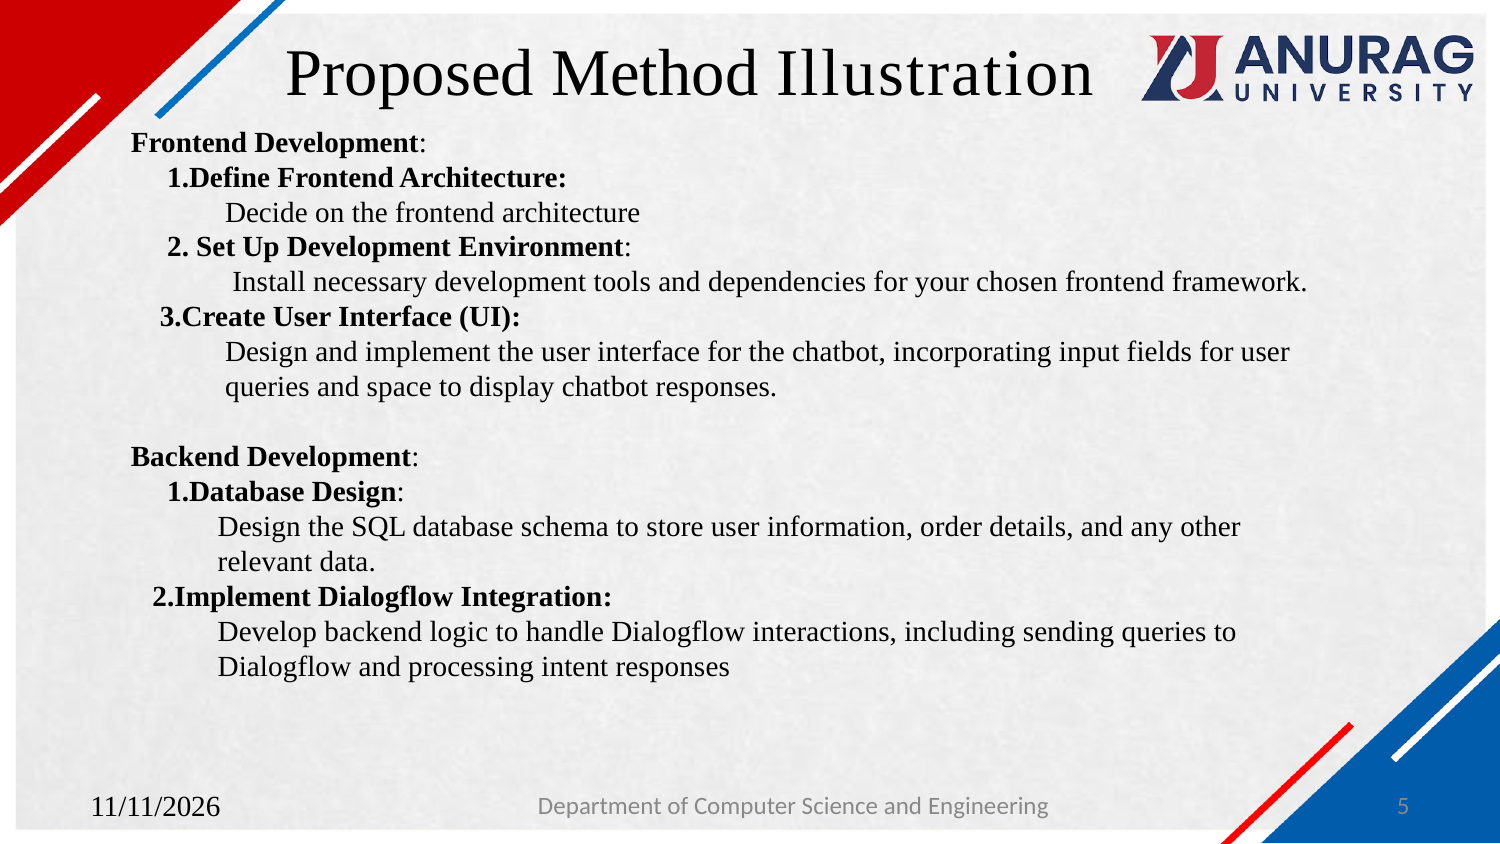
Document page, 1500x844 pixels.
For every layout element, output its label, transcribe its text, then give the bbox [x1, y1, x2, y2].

title Proposed Method Illustration [210, 29, 1174, 115]
footer Department of Computer Science and Engineering [512, 782, 1075, 827]
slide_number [75, 782, 425, 827]
picture [0, 0, 1500, 844]
slide_number 5 [1075, 782, 1425, 827]
text_box Frontend Development: 1.Define Frontend Architecture: Decide on the frontend architecture 2. Set Up Development Environment: Install necessary development tools and dependencies for your chosen frontend framework. 3.Create User Interface (UI): Design and implement the user interface for the chatbot, incorporating input fields for user queries and space to display chatbot responses. Backend Development: 1.Database Design: Design the SQL database schema to store user information, order details, and any other relevant data. 2.Implement Dialogflow Integration: Develop backend logic to handle Dialogflow interactions, including sending queries to Dialogflow and processing intent responses [115, 115, 1453, 725]
